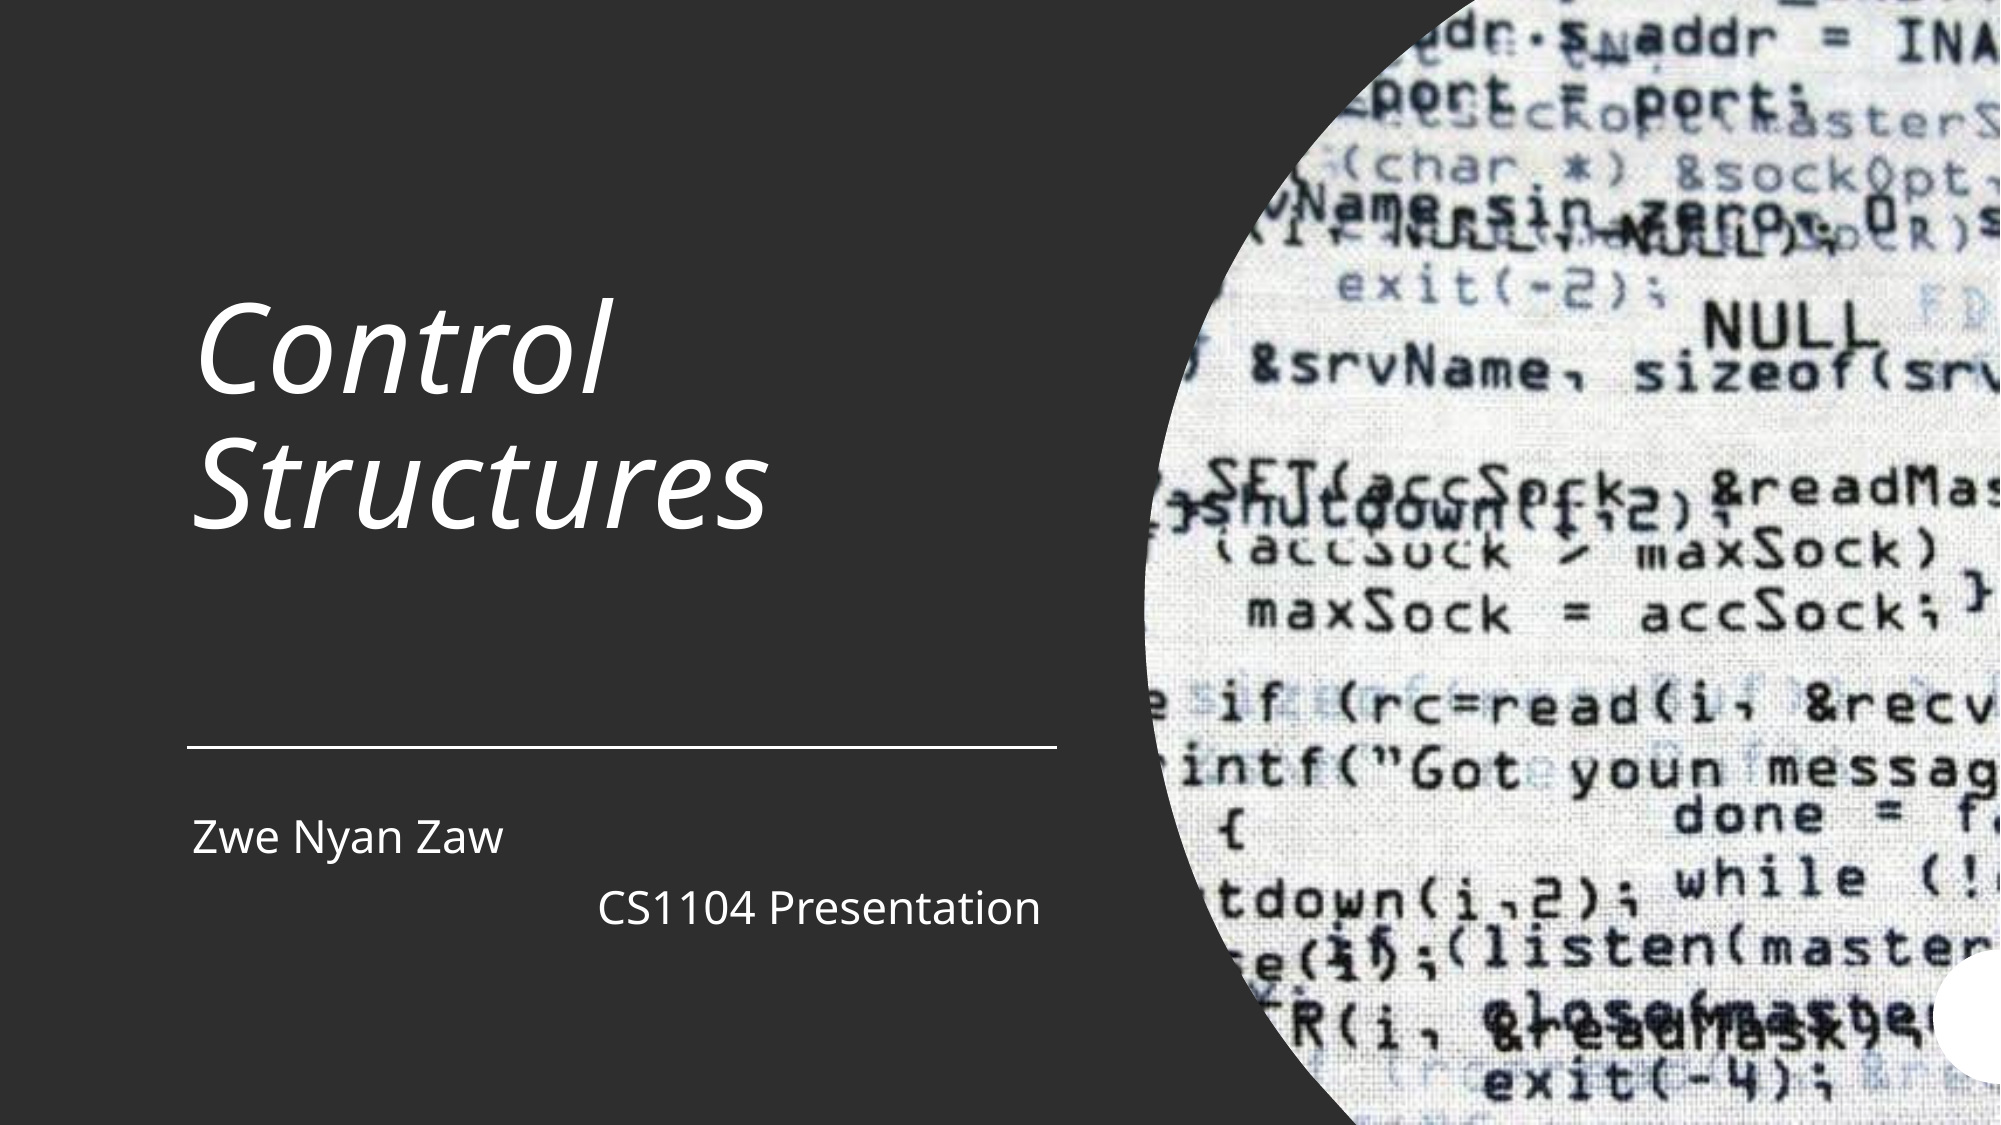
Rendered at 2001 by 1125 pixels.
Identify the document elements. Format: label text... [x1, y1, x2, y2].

picture [1144, 0, 2000, 1125]
title Control Structures [176, 146, 1058, 695]
text_box [0, 0, 1144, 1125]
subtitle Zwe Nyan Zaw CS1104 Presentation [176, 800, 1058, 950]
